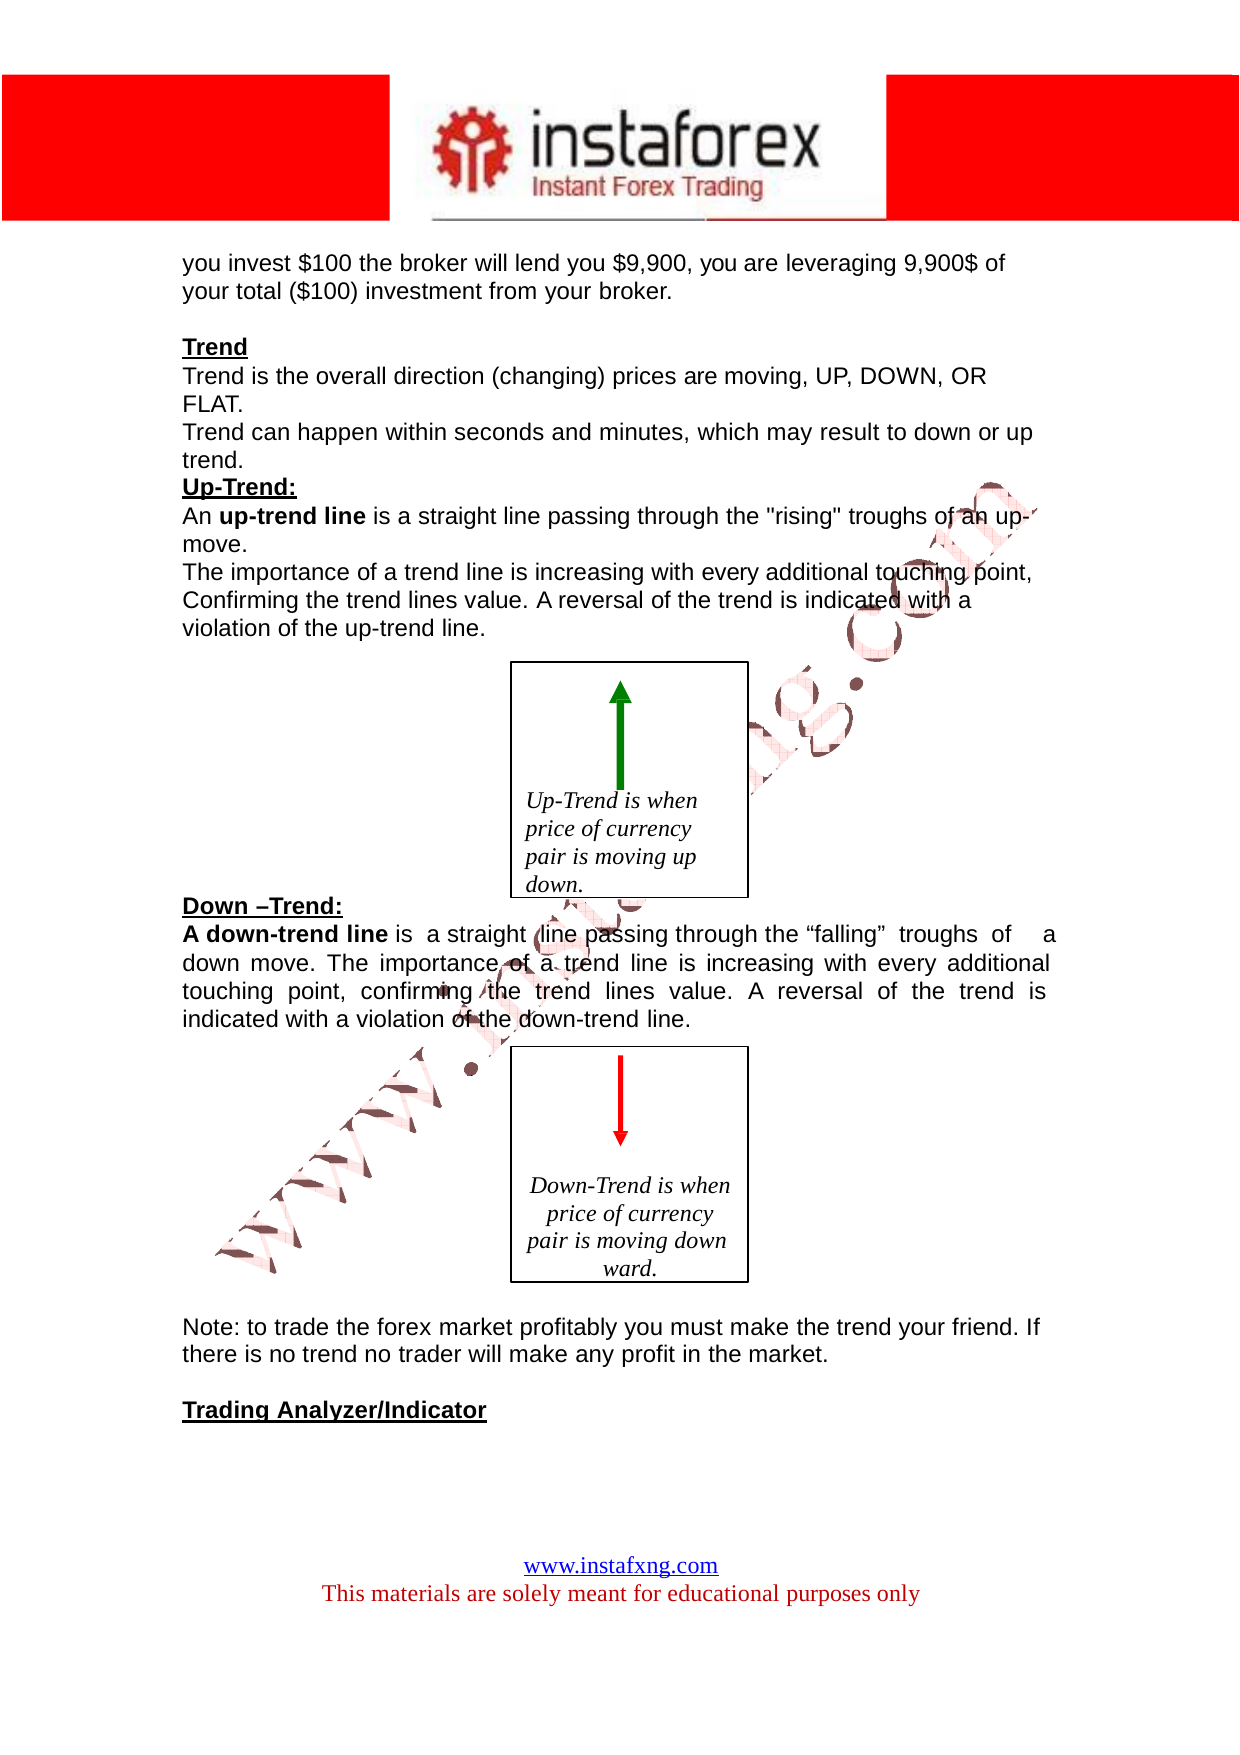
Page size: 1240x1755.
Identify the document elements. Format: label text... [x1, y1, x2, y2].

text_box Down –Trend: [180, 890, 348, 918]
text_box Note: to trade the forex market profitably you must make the trend your friend. If there is no trend no trader will make any profit in the market. Trading Analyzer/Indicator [180, 1311, 1062, 1424]
text_box [887, 74, 1233, 221]
text_box Up-Trend is when price of currency pair is moving up down. [511, 662, 749, 898]
text_box [437, 1032, 1038, 1057]
text_box you invest $100 the broker will lend you $9,900, you are leveraging 9,900$ of your total ($100) investment from your broker. Trend Trend is the overall direction (changing) prices are moving, UP, DOWN, OR FLAT. Trend can happen within seconds and minutes, which may result to down or up trend. Up-Trend: An up-trend line is a straight line passing through the "rising" troughs of an up- move. The importance of a trend line is increasing with every additional touching point, Confirming the trend lines value. A reversal of the trend is indicated with a violation of the up-trend line. [180, 248, 1062, 642]
text_box [608, 680, 632, 790]
text_box [2, 74, 389, 221]
text_box Down-Trend is when price of currency pair is moving down ward. [511, 1046, 749, 1282]
text_box [214, 1046, 442, 1274]
text_box A down-trend line is a straight line passing through the “falling” troughs of a down move. The importance of a trend line is increasing with every additional touching point, confirming the trend lines value. A reversal of the trend is indicated with a violation of the down-trend line. [180, 918, 1062, 1032]
text_box [389, 74, 887, 221]
text_box [613, 1055, 629, 1147]
footer www.instafxng.com This materials are solely meant for educational purposes only [319, 1552, 923, 1755]
text_box [437, 642, 1038, 918]
text_box [463, 1061, 478, 1076]
